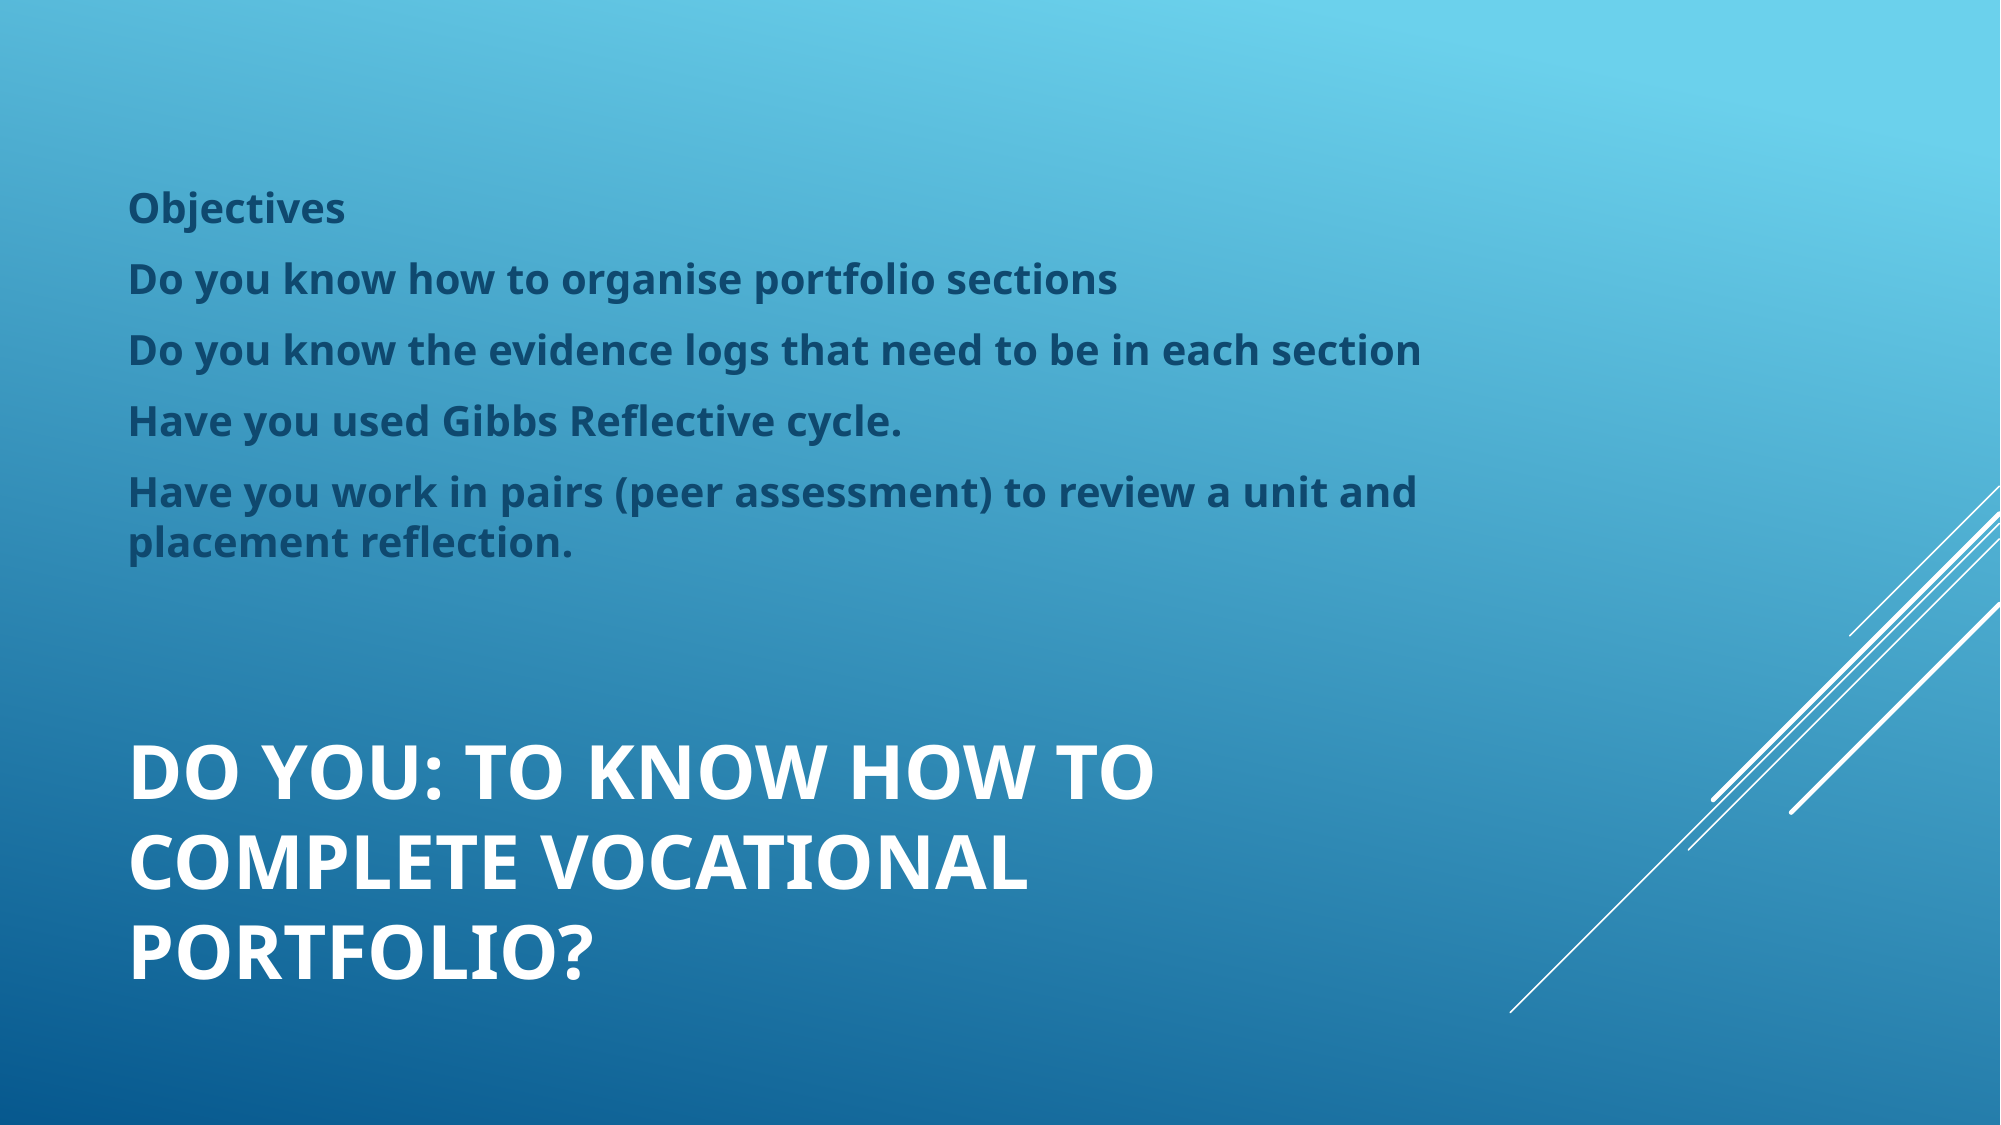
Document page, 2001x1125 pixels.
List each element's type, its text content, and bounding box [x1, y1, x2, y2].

list Objectives Do you know how to organise portfolio sections Do you know the evidence logs that need to be in each section Have you used Gibbs Reflective cycle. Have you work in pairs (peer assessment) to review a unit and placement reflection. [112, 112, 1513, 706]
title Do You: To know how to complete vocational portfolio? [112, 736, 1513, 984]
